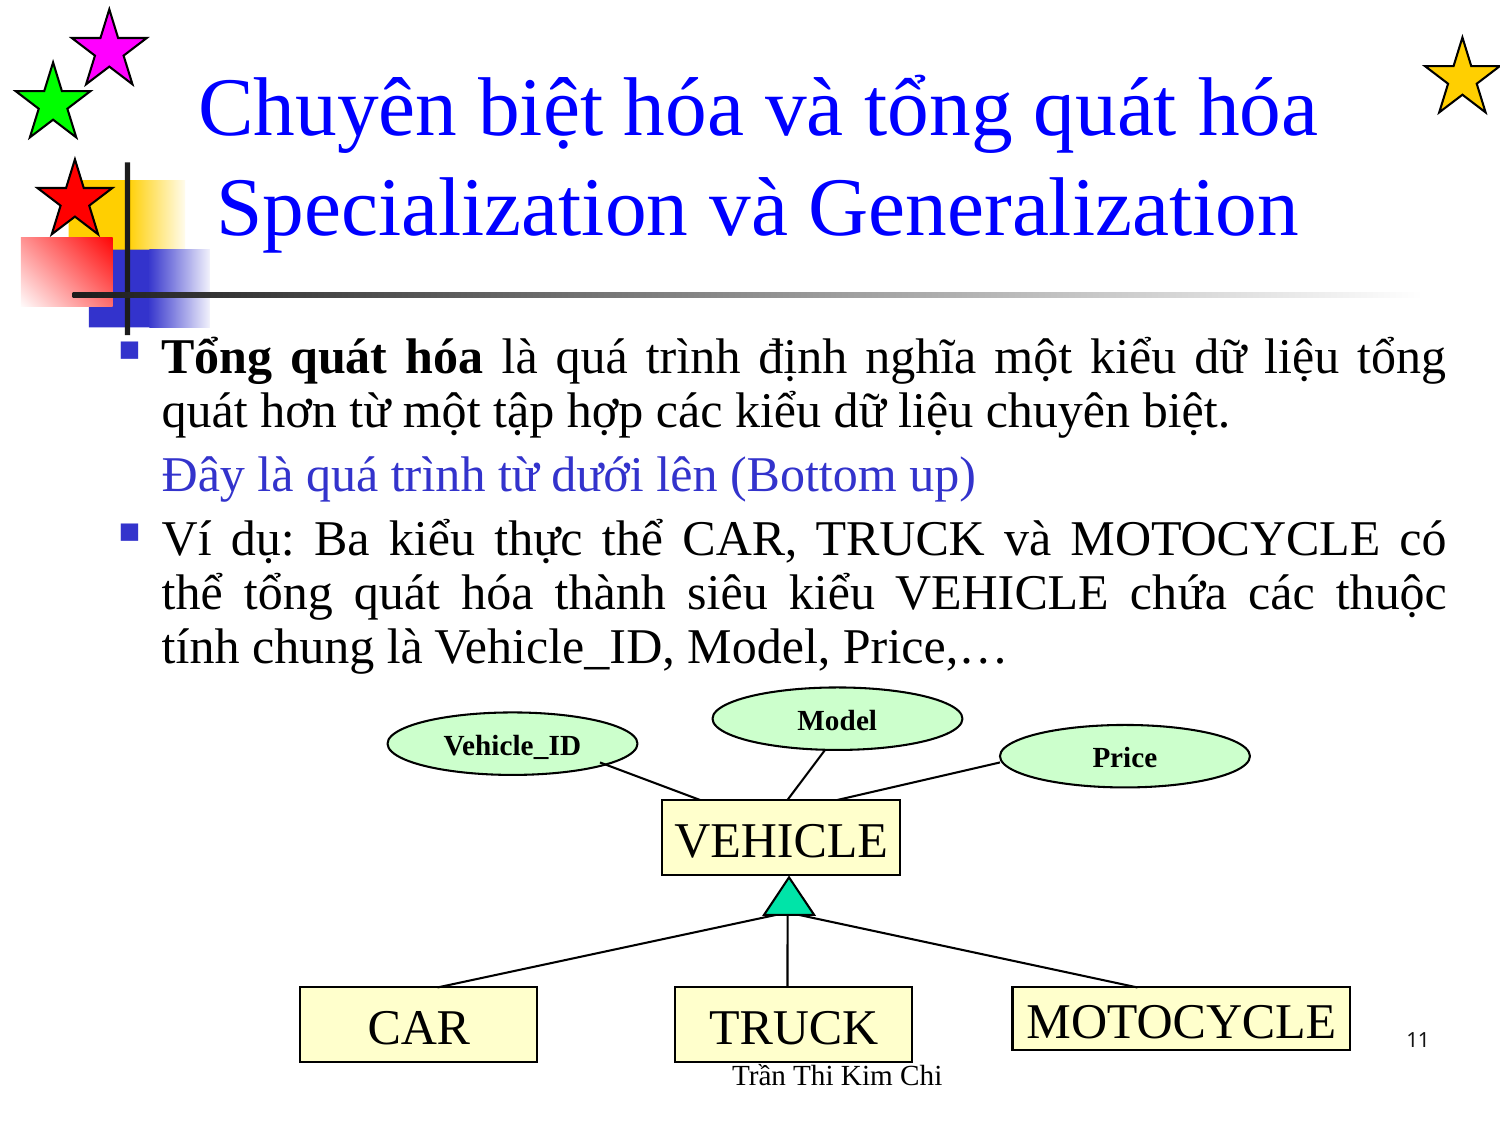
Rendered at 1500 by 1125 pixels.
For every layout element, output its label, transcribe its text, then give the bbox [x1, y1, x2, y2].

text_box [387, 687, 1251, 801]
title Chuyên biệt hóa và tổng quát hóa Specialization và Generalization [87, 87, 1430, 260]
list Tổng quát hóa là quá trình định nghĩa một kiểu dữ liệu tổng quát hơn từ một tập hợp các kiểu dữ liệu chuyên biệt. Đây là quá trình từ dưới lên (Bottom up) Ví dụ: Ba kiểu thực thể CAR, TRUCK và MOTOCYCLE có thể tổng quát hóa thành siêu kiểu VEHICLE chứa các thuộc tính chung là Vehicle_ID, Model, Price,… [88, 315, 1463, 1059]
text_box 11 [1369, 1002, 1445, 1063]
footer Trần Thi Kim Chi [600, 1072, 1075, 1100]
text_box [437, 810, 1138, 988]
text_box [299, 987, 1351, 1063]
